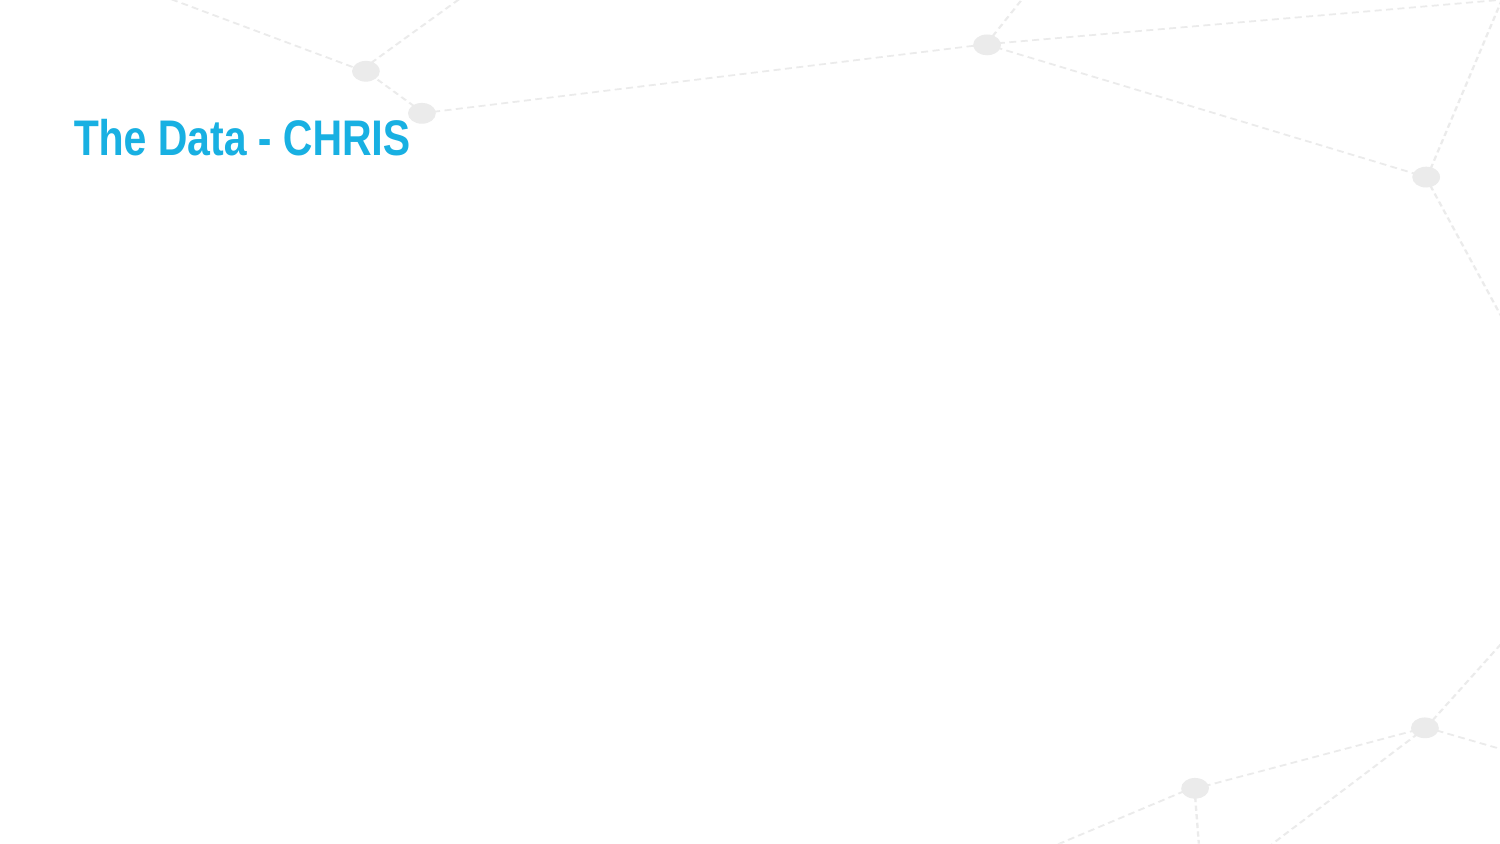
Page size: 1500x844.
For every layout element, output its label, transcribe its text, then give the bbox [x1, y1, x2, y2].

title The Data - CHRIS [73, 105, 1427, 150]
